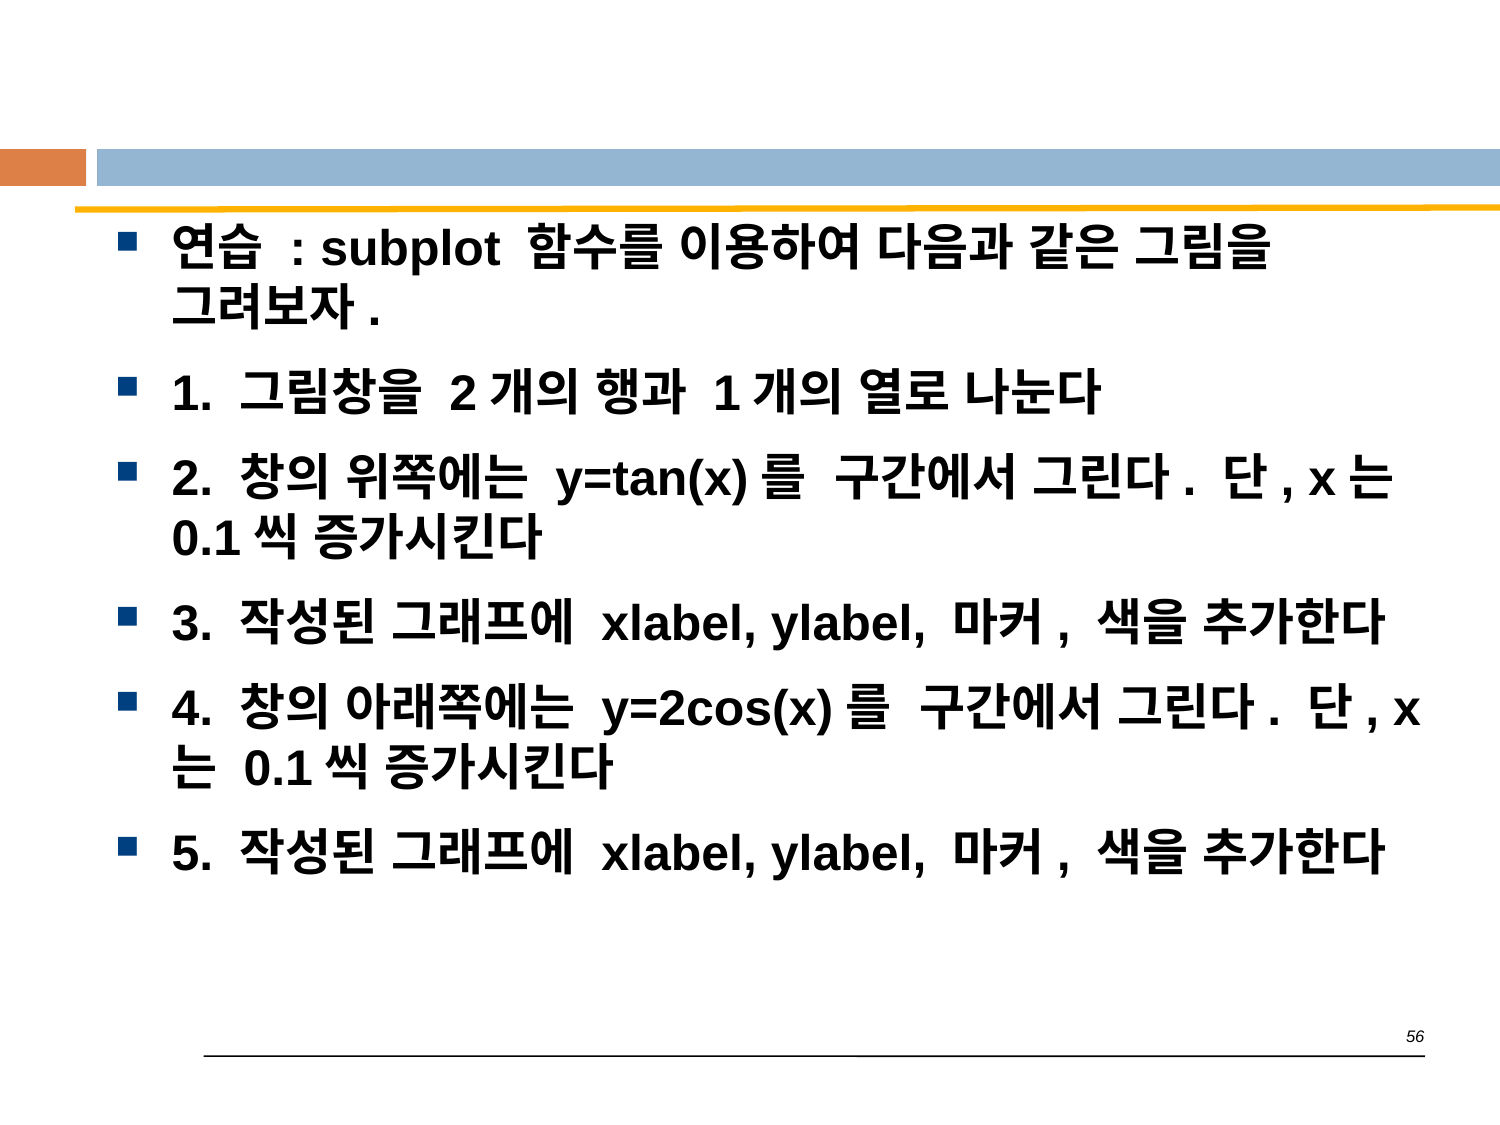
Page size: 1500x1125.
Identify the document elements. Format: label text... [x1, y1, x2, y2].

slide_number 56 [1112, 1018, 1440, 1076]
picture [0, 149, 1500, 186]
